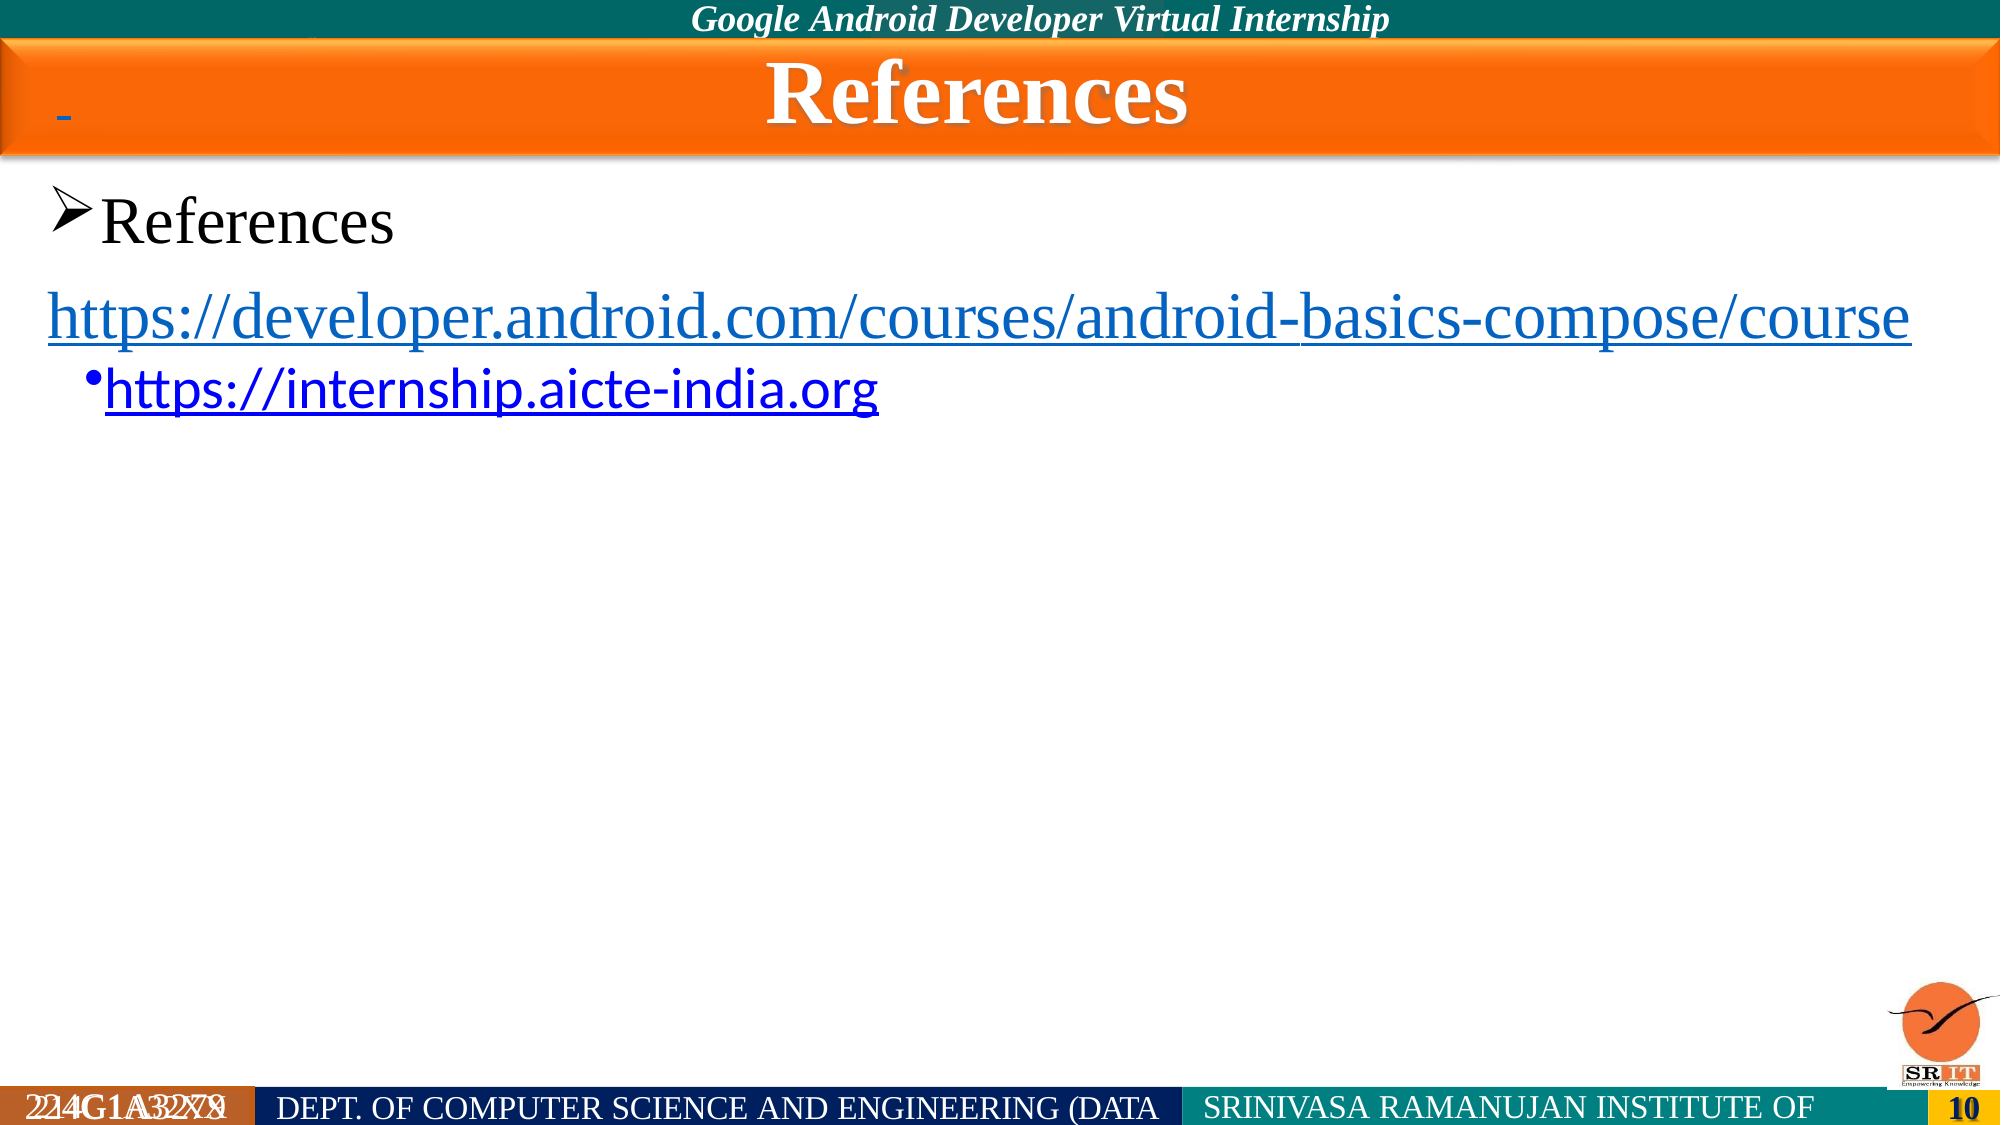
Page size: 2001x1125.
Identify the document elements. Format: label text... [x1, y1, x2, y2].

text_box https://internship.aicte-india.org [69, 342, 894, 428]
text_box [0, 2, 2000, 220]
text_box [0, 976, 2000, 1125]
text_box References https://developer.android.com/courses/android-basics-compose/course [45, 231, 1926, 448]
